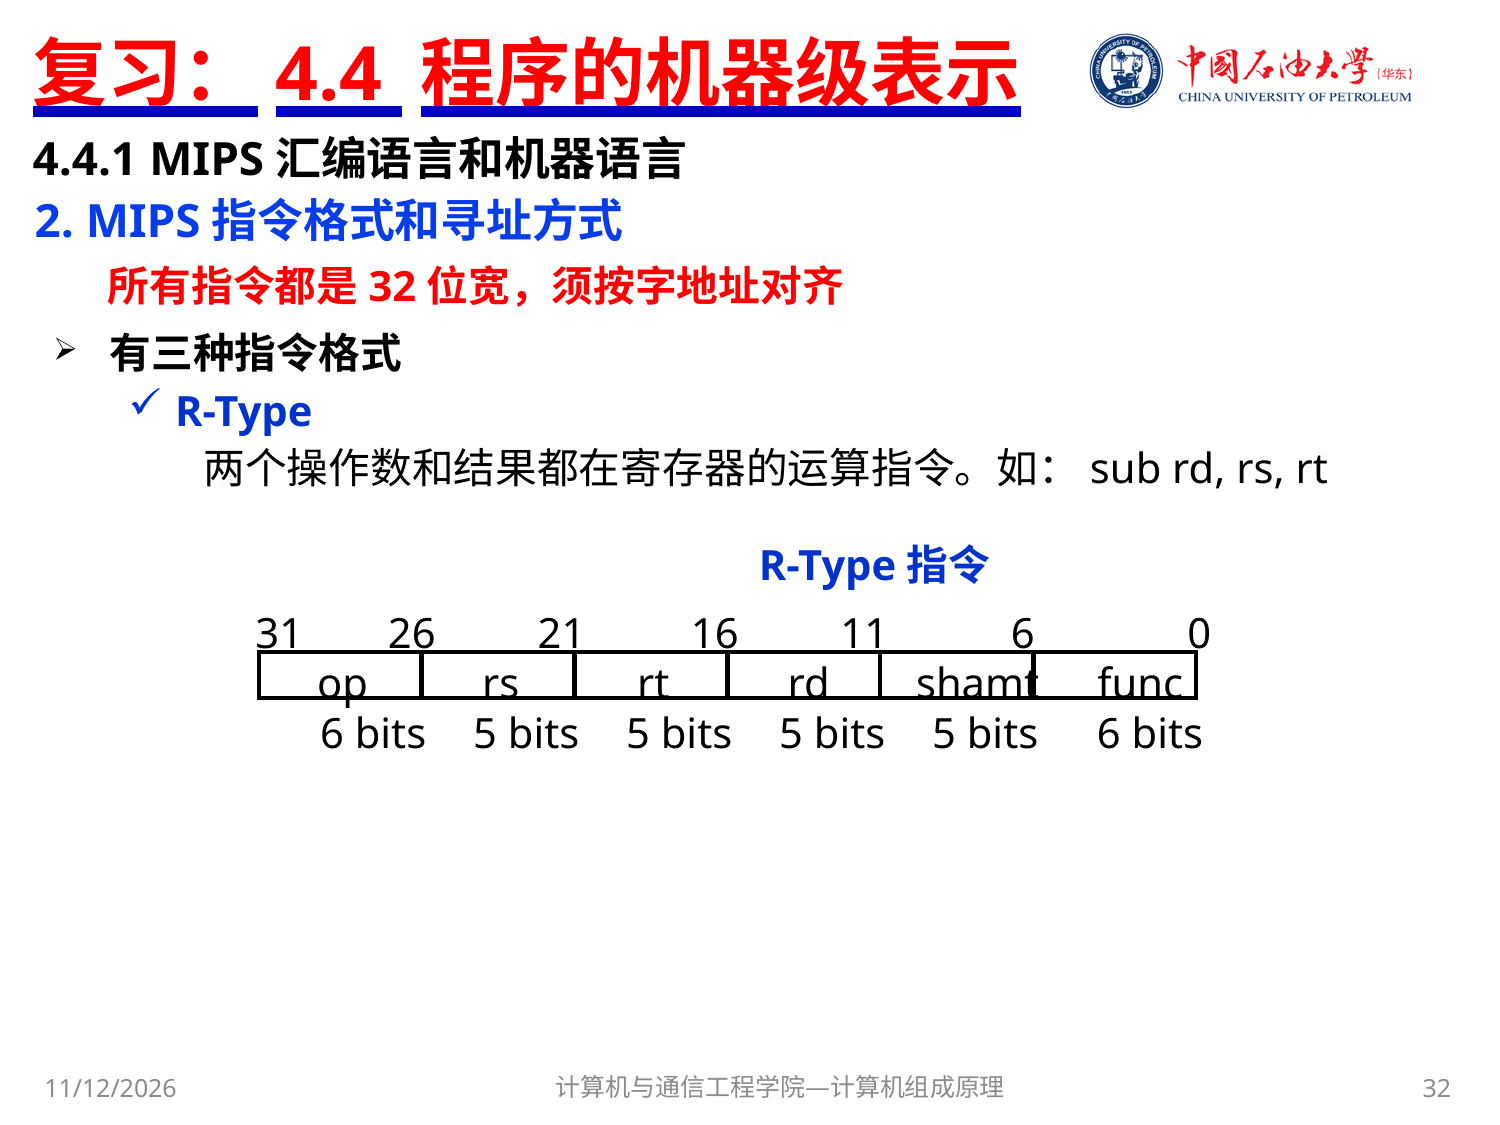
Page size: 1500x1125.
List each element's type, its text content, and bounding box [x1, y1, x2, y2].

list 4.4.1 MIPS汇编语言和机器语言 [17, 121, 1471, 1057]
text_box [241, 534, 1228, 766]
text_box 所有指令都是32位宽，须按字地址对齐 [97, 253, 1107, 315]
text_box 2. MIPS指令格式和寻址方式 [19, 184, 786, 249]
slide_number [29, 1059, 380, 1119]
footer 计算机与通信工程学院—计算机组成原理 [501, 1056, 1059, 1117]
text_box 有三种指令格式 R-Type 两个操作数和结果都在寄存器的运算指令。如：sub rd, rs, rt [42, 328, 1500, 613]
slide_number 32 [1116, 1059, 1467, 1119]
title 复习：4.4 程序的机器级表示 [17, 7, 1471, 121]
